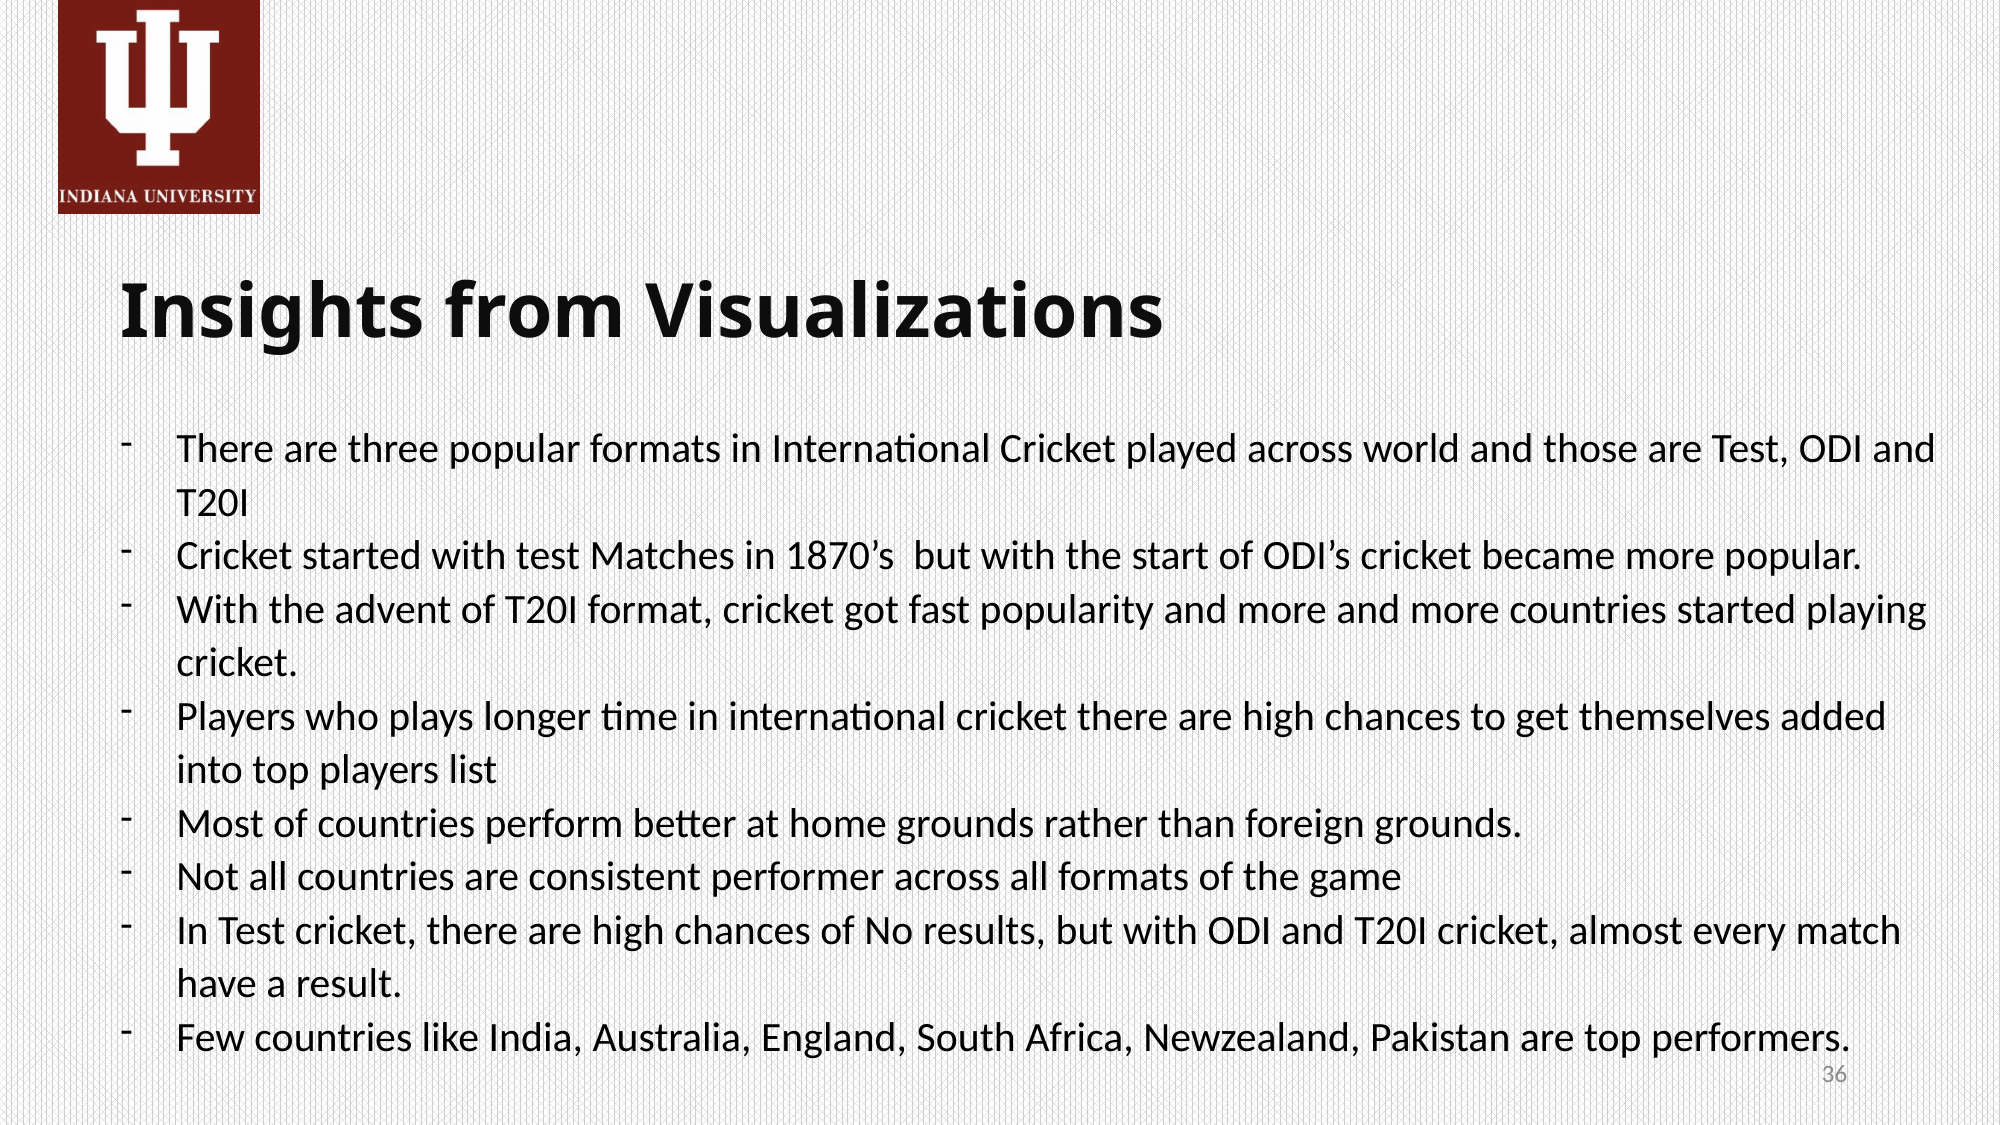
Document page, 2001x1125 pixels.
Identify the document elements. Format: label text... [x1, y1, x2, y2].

picture [58, 0, 260, 214]
text_box Insights from Visualizations There are three popular formats in International Cricket played across world and those are Test, ODI and T20I Cricket started with test Matches in 1870’s but with the start of ODI’s cricket became more popular. With the advent of T20I format, cricket got fast popularity and more and more countries started playing cricket. Players who plays longer time in international cricket there are high chances to get themselves added into top players list Most of countries perform better at home grounds rather than foreign grounds. Not all countries are consistent performer across all formats of the game In Test cricket, there are high chances of No results, but with ODI and T20I cricket, almost every match have a result. Few countries like India, Australia, England, South Africa, Newzealand, Pakistan are top performers. [105, 249, 1956, 1125]
slide_number 36 [1412, 1042, 1863, 1103]
